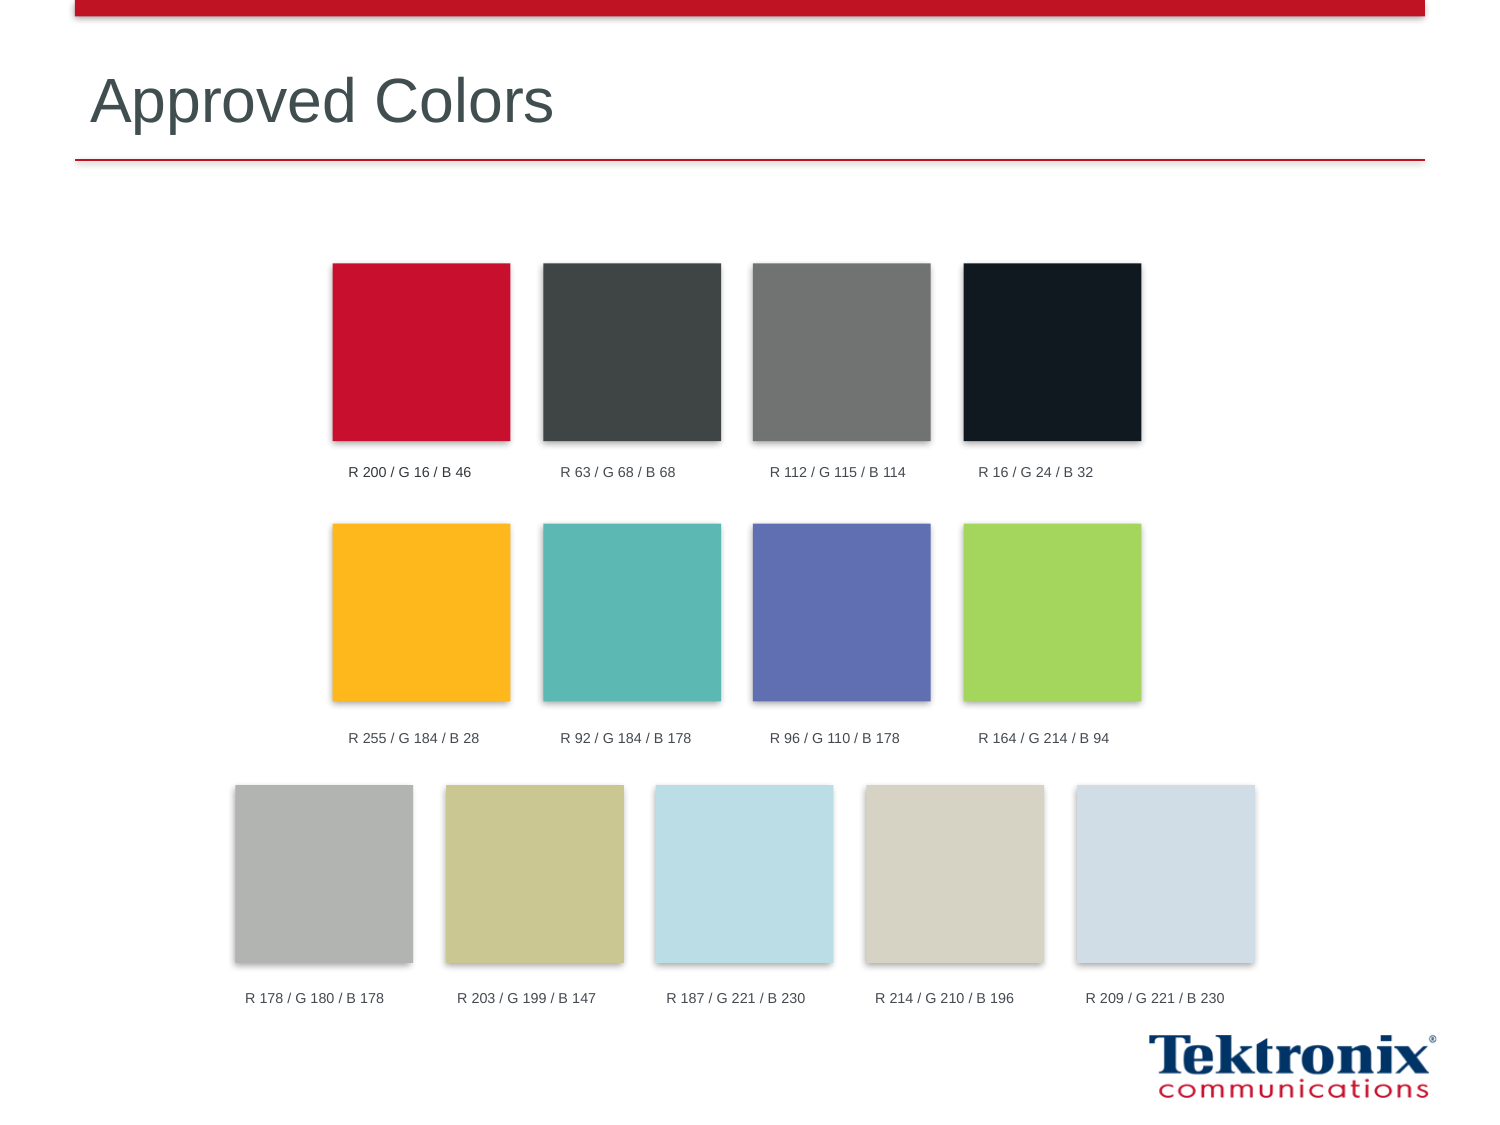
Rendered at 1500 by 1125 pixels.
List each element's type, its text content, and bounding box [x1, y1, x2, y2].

text_box R 16 / G 24 / B 32 [963, 452, 1158, 528]
text_box R 92 / G 184 / B 178 [545, 718, 740, 793]
text_box [963, 263, 1142, 442]
text_box [655, 784, 834, 964]
text_box R 63 / G 68 / B 68 [545, 452, 740, 528]
text_box [543, 263, 722, 442]
text_box R 214 / G 210 / B 196 [860, 979, 1054, 1054]
text_box R 209 / G 221 / B 230 [1070, 979, 1265, 1054]
text_box [752, 263, 931, 442]
text_box R 200 / G 16 / B 46 [333, 452, 528, 528]
title Approved Colors [75, 41, 1425, 143]
text_box R 255 / G 184 / B 28 [333, 718, 528, 764]
picture [1149, 1035, 1437, 1098]
text_box [445, 784, 625, 964]
text_box R 203 / G 199 / B 147 [442, 979, 636, 1054]
text_box [235, 784, 414, 964]
text_box R 164 / G 214 / B 94 [963, 718, 1158, 793]
text_box R 96 / G 110 / B 178 [755, 718, 949, 793]
text_box R 112 / G 115 / B 114 [755, 452, 949, 528]
text_box R 178 / G 180 / B 178 [230, 979, 424, 1054]
text_box [752, 523, 931, 702]
text_box [1076, 784, 1256, 964]
text_box [332, 263, 511, 442]
text_box [332, 523, 511, 702]
text_box [963, 528, 1142, 702]
text_box [543, 523, 722, 702]
text_box [866, 784, 1045, 964]
text_box R 187 / G 221 / B 230 [651, 979, 846, 1054]
